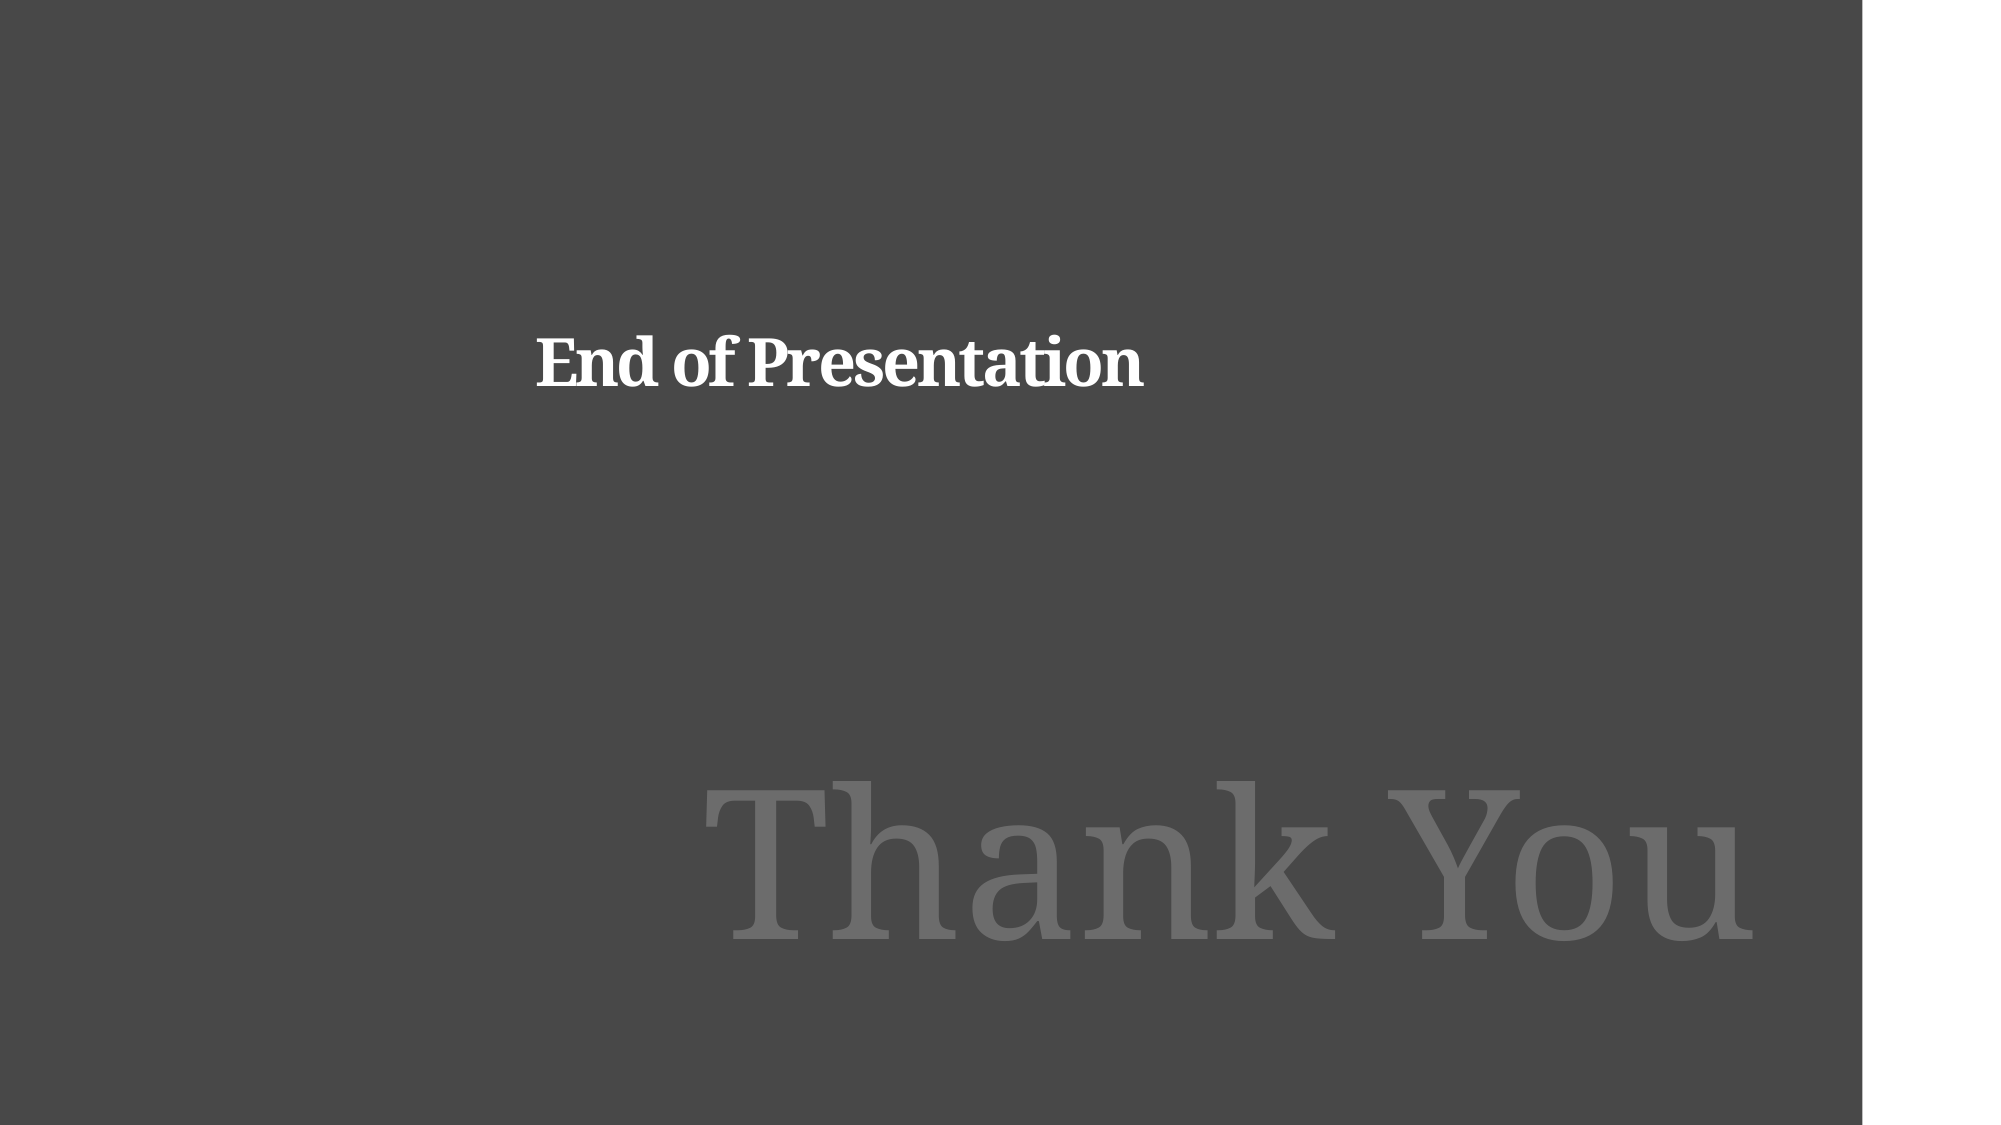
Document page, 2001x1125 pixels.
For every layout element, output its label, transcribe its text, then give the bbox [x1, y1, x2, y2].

title End of Presentation [520, 256, 1773, 474]
list Thank You [335, 579, 1773, 985]
